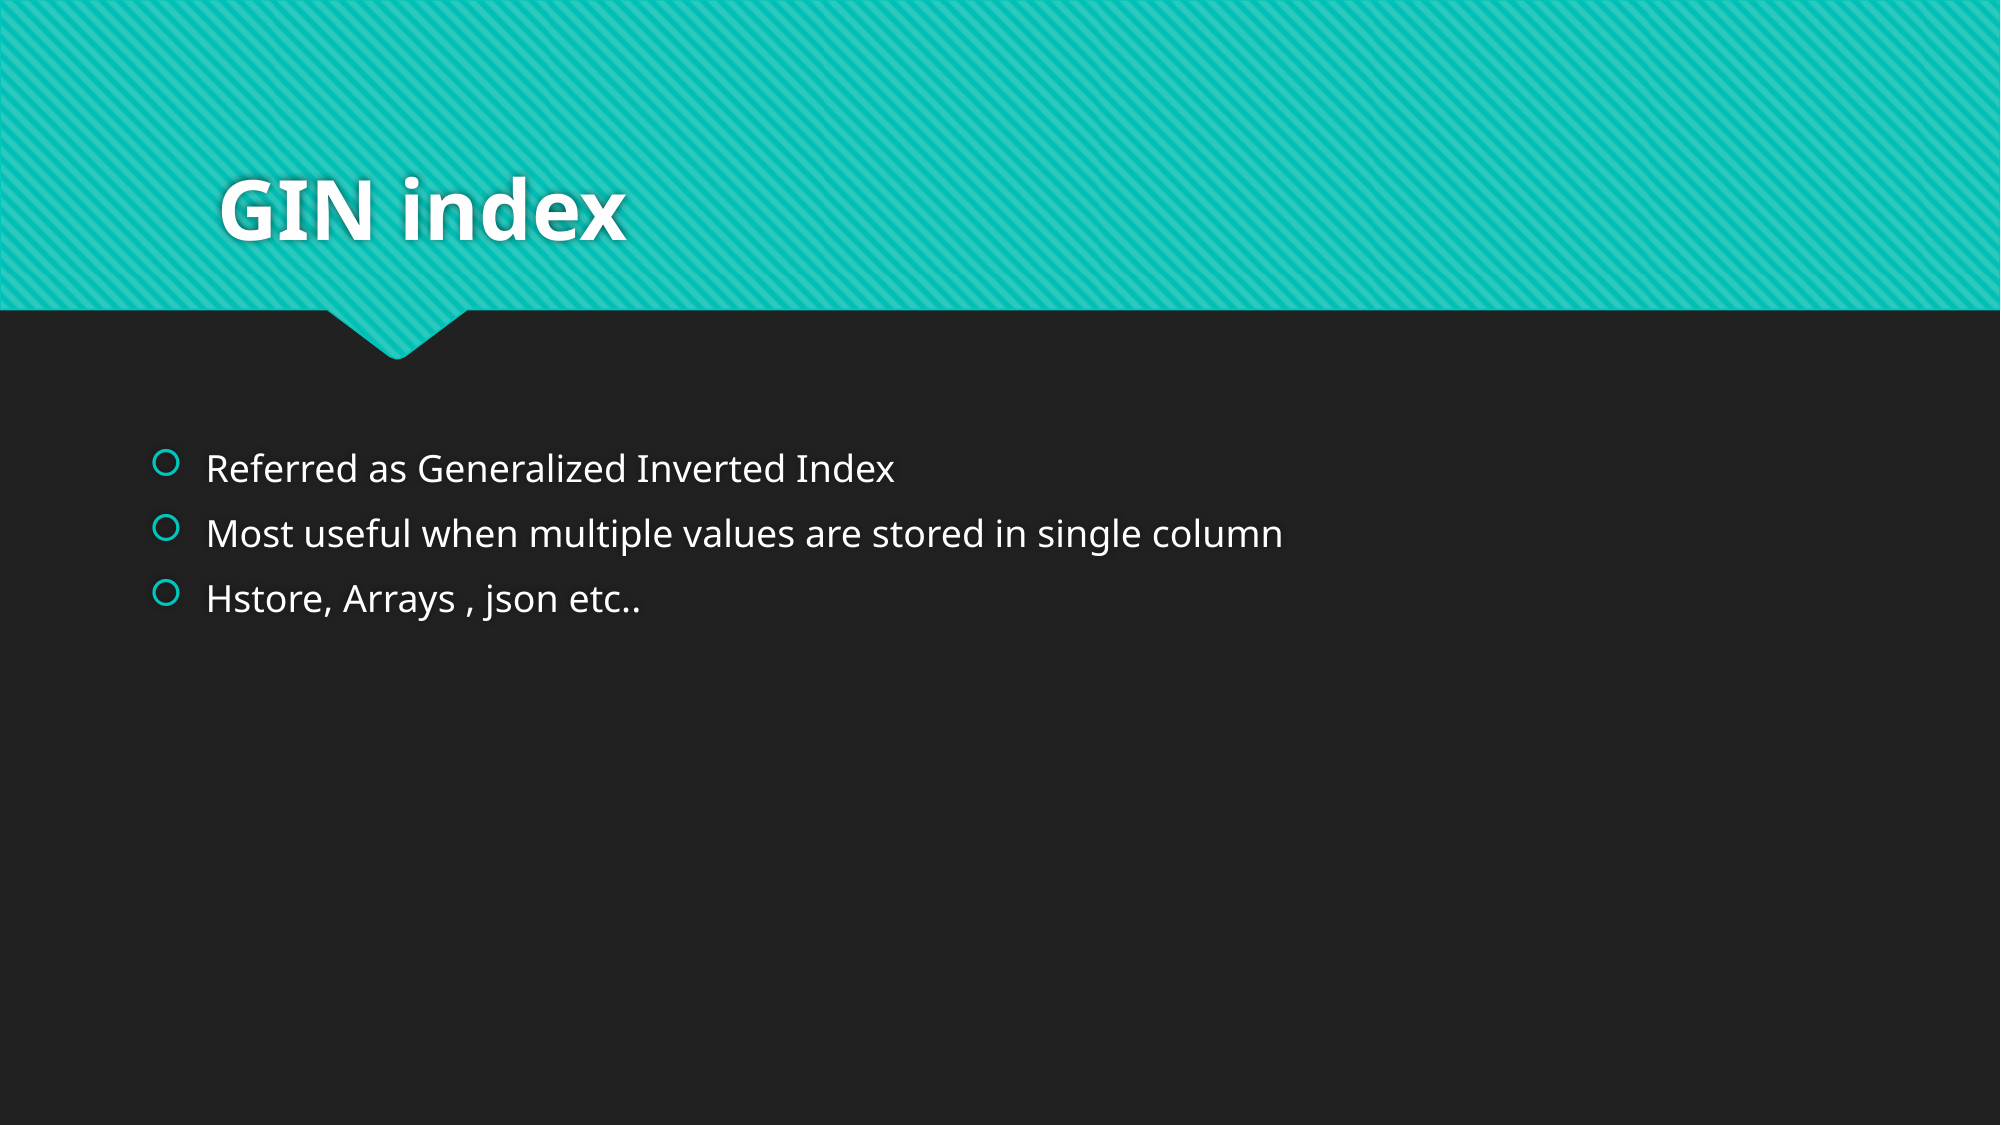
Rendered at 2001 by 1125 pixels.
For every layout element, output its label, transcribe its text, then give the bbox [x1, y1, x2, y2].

list Referred as Generalized Inverted Index Most useful when multiple values are stored in single column Hstore, Arrays , json etc.. [134, 234, 1866, 831]
title GIN index [202, 205, 1937, 365]
